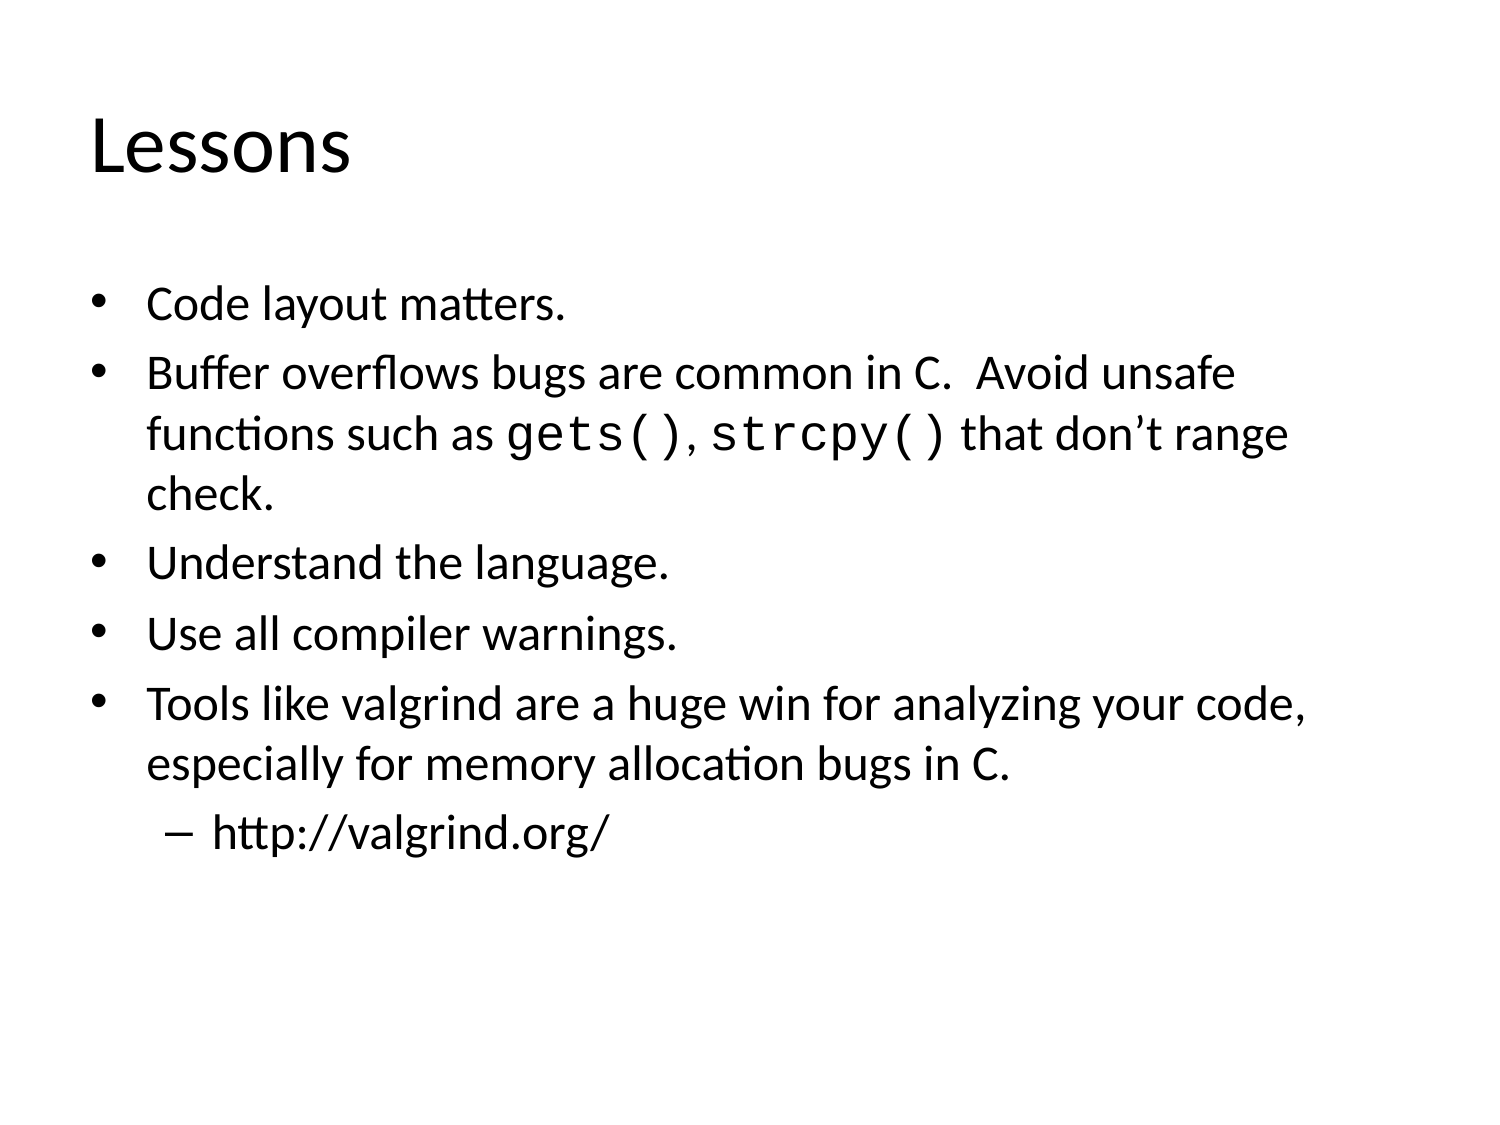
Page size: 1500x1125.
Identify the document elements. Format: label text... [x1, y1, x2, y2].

title Lessons [75, 45, 1425, 233]
list Code layout matters. Buffer overflows bugs are common in C. Avoid unsafe functions such as gets(), strcpy() that don’t range check. Understand the language. Use all compiler warnings. Tools like valgrind are a huge win for analyzing your code, especially for memory allocation bugs in C. http://valgrind.org/ [75, 262, 1425, 1005]
